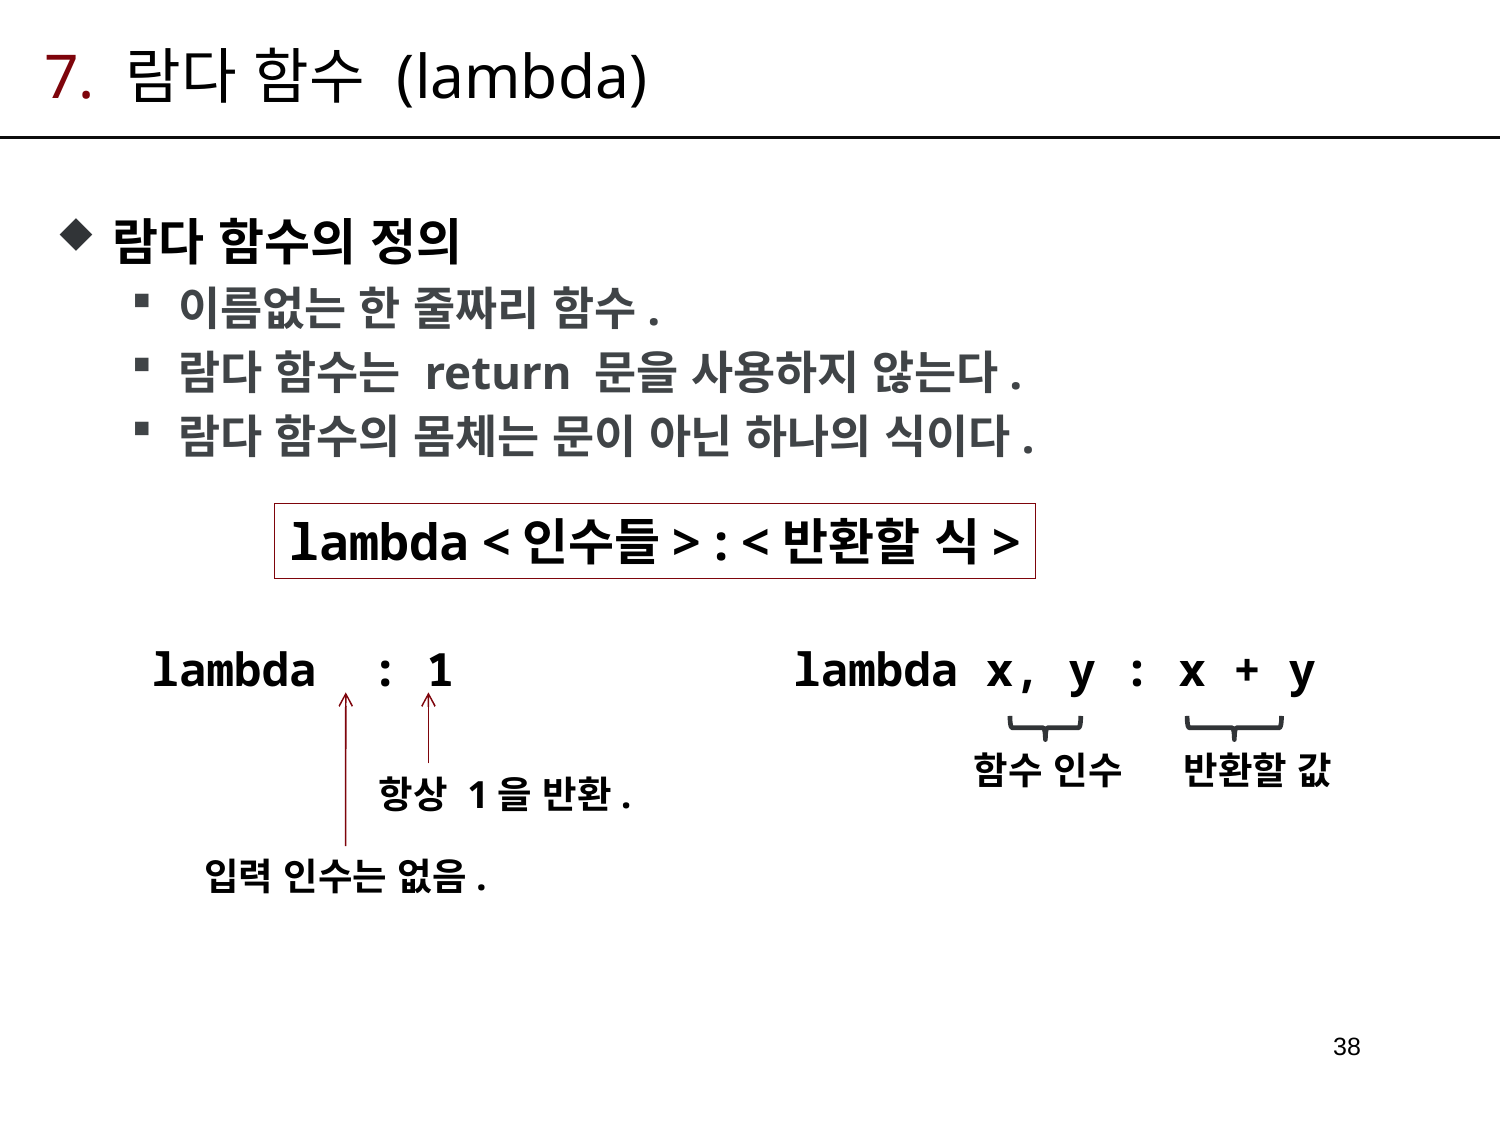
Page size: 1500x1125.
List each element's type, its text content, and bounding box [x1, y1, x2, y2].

text_box lambda : 1 [136, 633, 469, 704]
text_box lambda x, y : x + y [778, 633, 1331, 704]
text_box 항상 1을 반환. [364, 763, 647, 823]
slide_number 38 [1033, 1023, 1376, 1066]
list 람다 함수의 정의 이름없는 한 줄짜리 함수. 람다 함수는 return 문을 사용하지 않는다. 람다 함수의 몸체는 문이 아닌 하나의 식이다. [41, 172, 1471, 977]
text_box [1186, 715, 1283, 741]
text_box 입력 인수는 없음. [189, 845, 502, 906]
title 7. 람다 함수 (lambda) [29, 30, 1294, 124]
text_box 함수 인수 [959, 739, 1138, 800]
text_box lambda <인수들> : <반환할 식> [274, 503, 1036, 579]
text_box 반환할 값 [1169, 739, 1348, 800]
text_box [1009, 715, 1082, 741]
